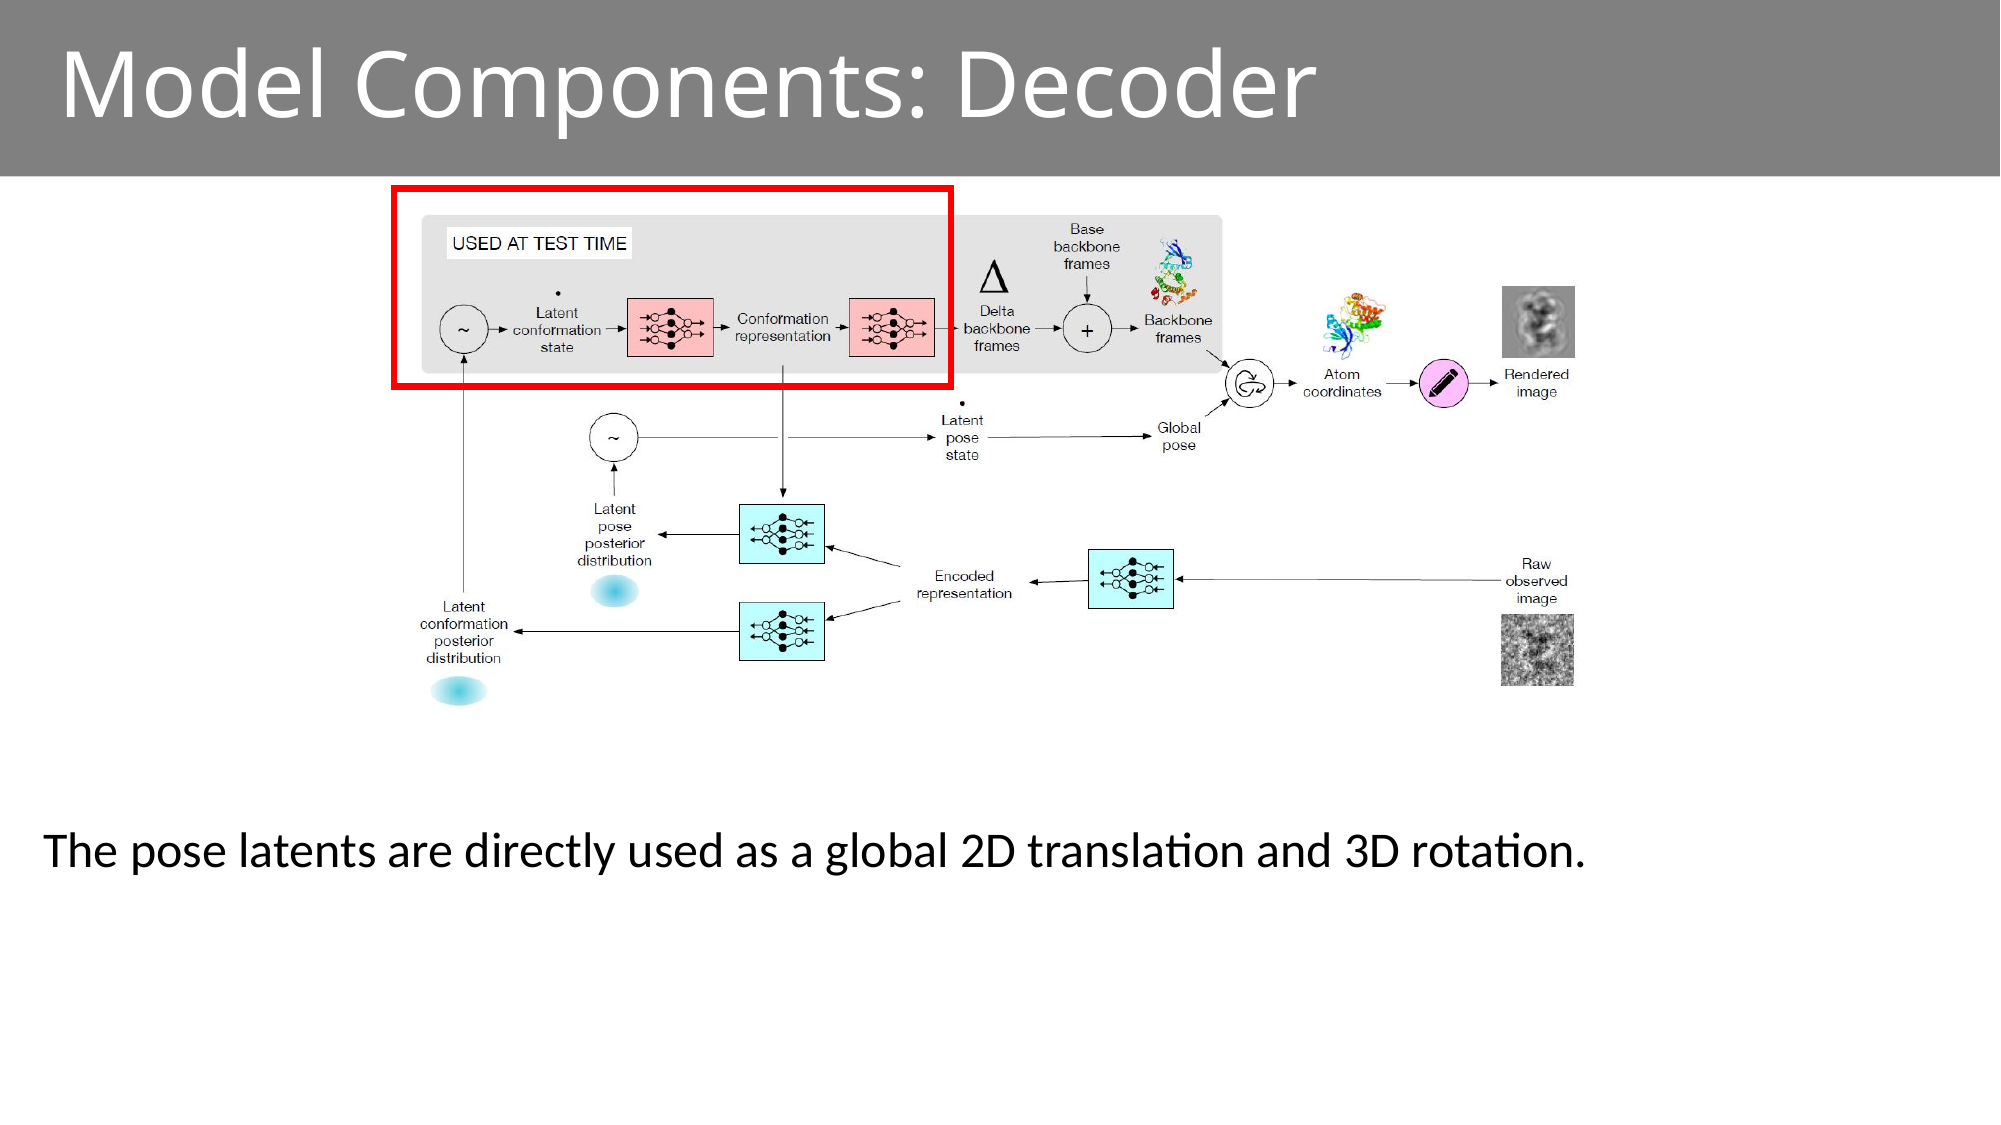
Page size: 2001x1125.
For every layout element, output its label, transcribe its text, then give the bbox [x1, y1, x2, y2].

text_box [393, 188, 952, 388]
text_box [0, 0, 2000, 177]
picture [404, 201, 1596, 717]
text_box The pose latents are directly used as a global 2D translation and 3D rotation. [43, 817, 1958, 879]
title Model Components: Decoder [43, 24, 1769, 152]
